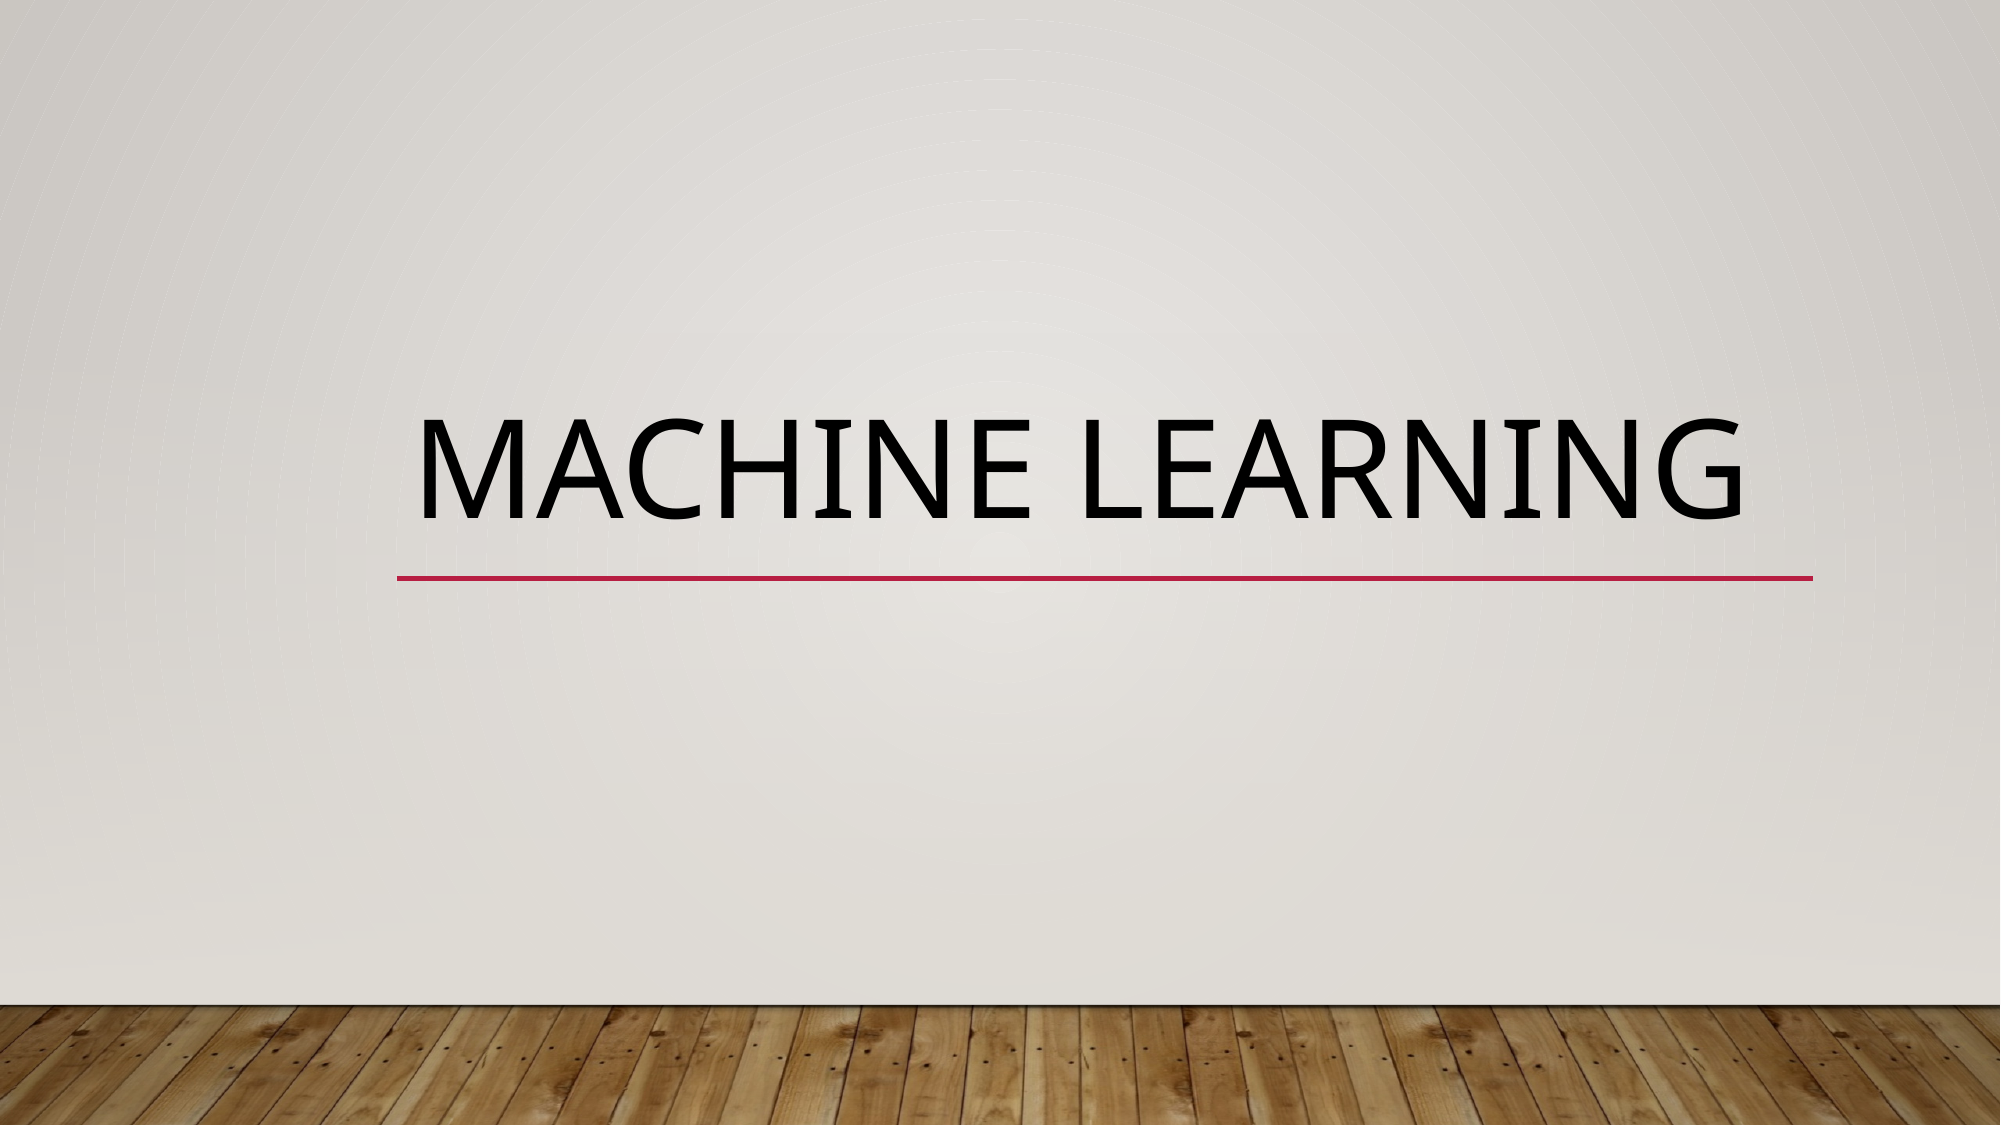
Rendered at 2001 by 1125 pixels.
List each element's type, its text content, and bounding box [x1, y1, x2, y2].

picture [0, 1005, 2000, 1125]
title Machine Learning [396, 131, 1814, 549]
